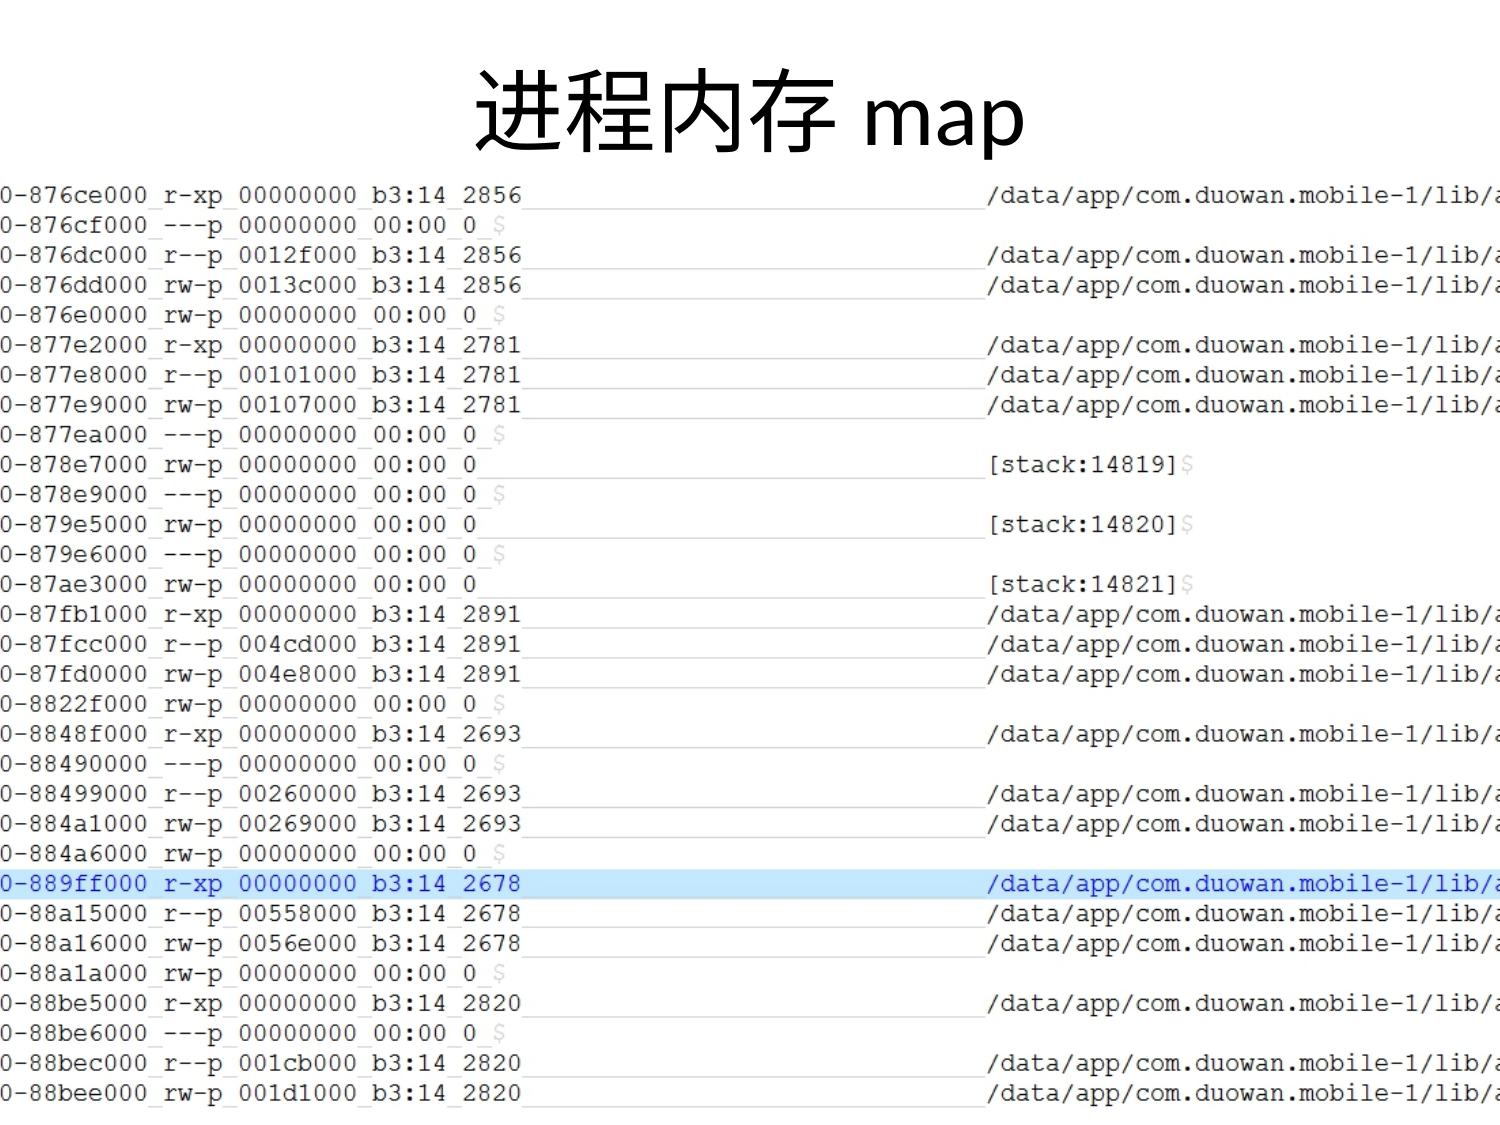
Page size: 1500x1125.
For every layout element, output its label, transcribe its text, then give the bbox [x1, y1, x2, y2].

title 进程内存map [75, 45, 1425, 173]
picture [0, 184, 1500, 1109]
